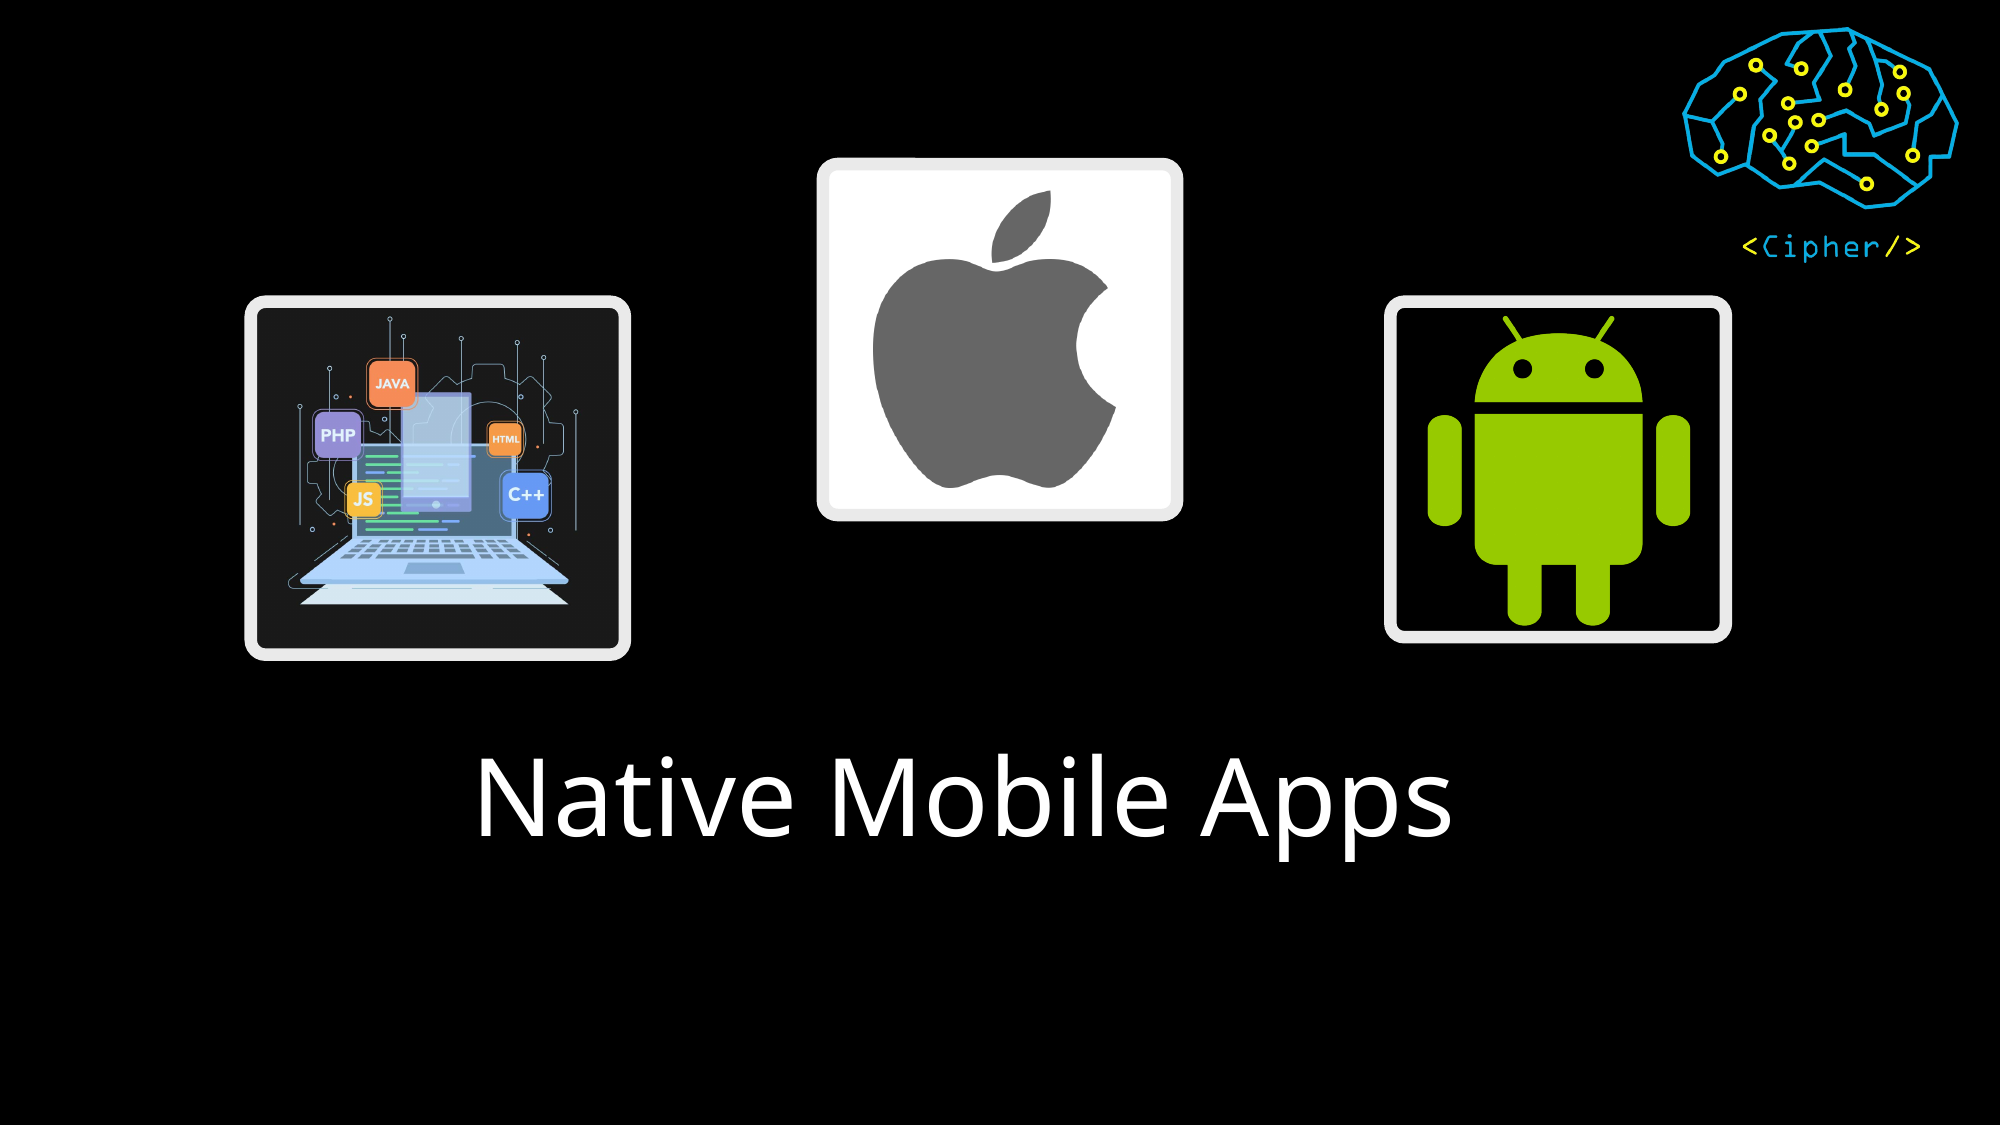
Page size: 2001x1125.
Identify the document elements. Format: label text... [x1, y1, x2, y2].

picture [1682, 27, 1841, 112]
picture [1688, 32, 1954, 205]
picture [1850, 27, 1959, 120]
picture [822, 164, 1178, 515]
picture [1807, 244, 1814, 254]
picture [250, 301, 625, 655]
picture [1682, 116, 1959, 263]
picture [1390, 301, 1726, 638]
text_box Native Mobile Apps [137, 714, 1790, 868]
